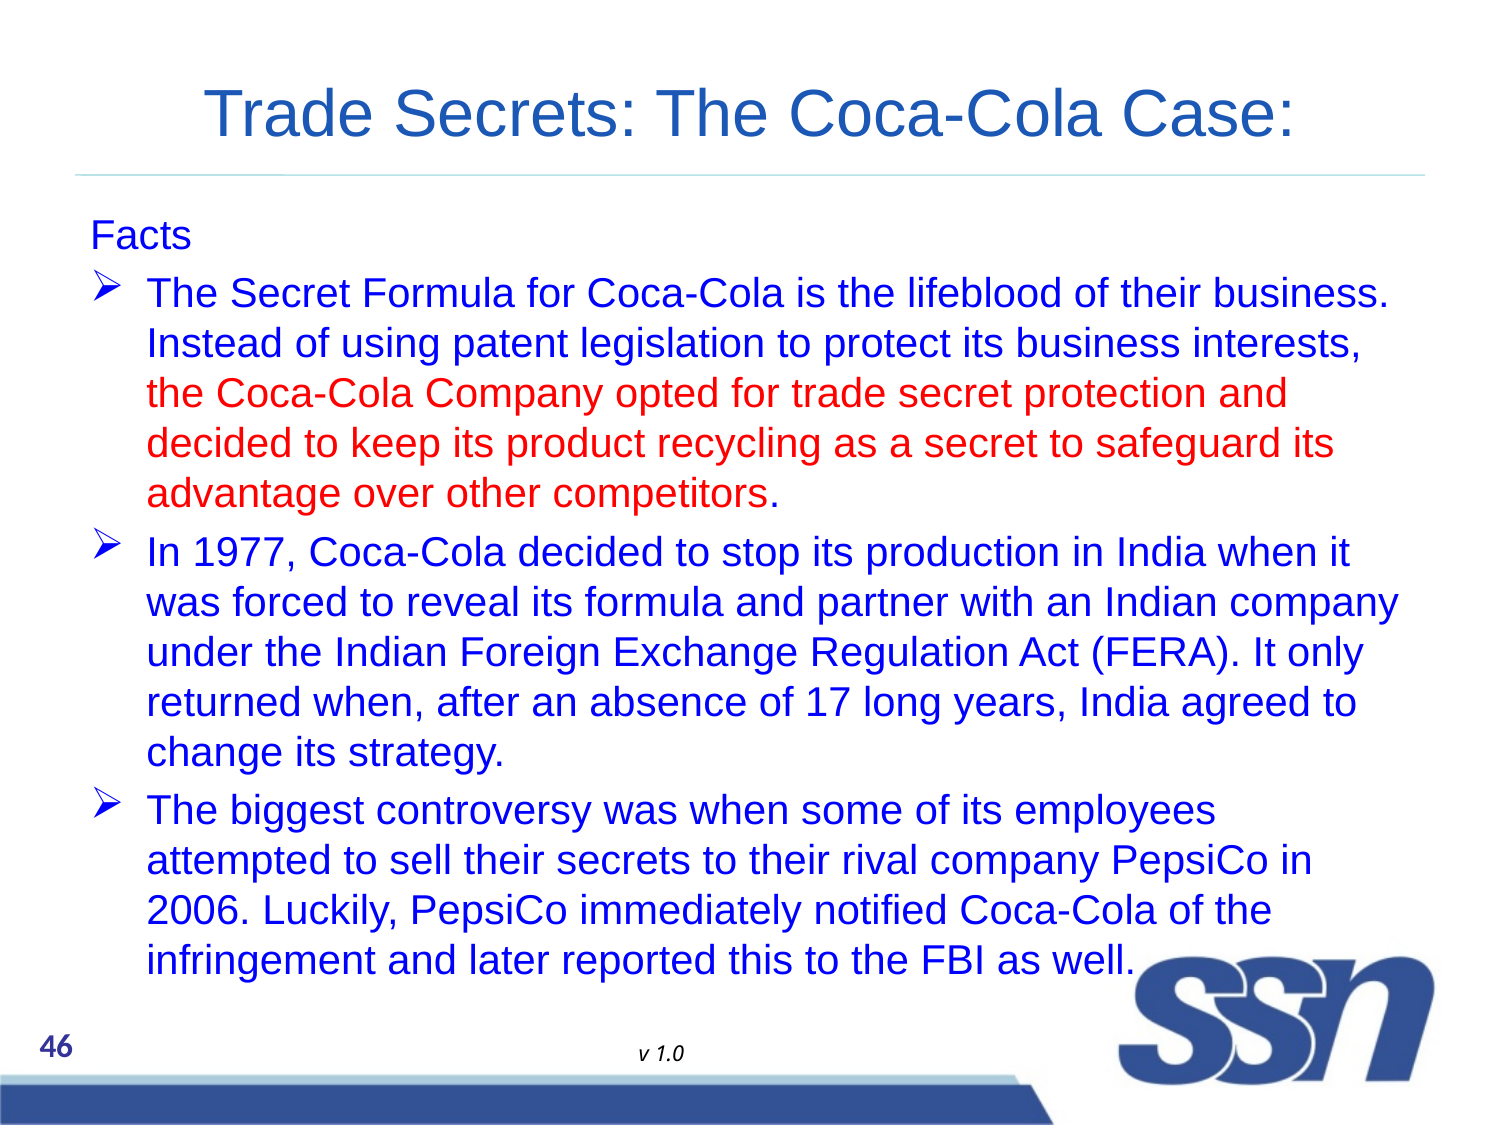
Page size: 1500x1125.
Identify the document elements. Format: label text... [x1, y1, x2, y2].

list Facts The Secret Formula for Coca-Cola is the lifeblood of their business. Instead of using patent legislation to protect its business interests, the Coca-Cola Company opted for trade secret protection and decided to keep its product recycling as a secret to safeguard its advantage over other competitors. In 1977, Coca-Cola decided to stop its production in India when it was forced to reveal its formula and partner with an Indian company under the Indian Foreign Exchange Regulation Act (FERA). It only returned when, after an absence of 17 long years, India agreed to change its strategy. The biggest controversy was when some of its employees attempted to sell their secrets to their rival company PepsiCo in 2006. Luckily, PepsiCo immediately notified Coca-Cola of the infringement and later reported this to the FBI as well. [75, 200, 1425, 1005]
picture [0, 913, 1500, 1125]
title Trade Secrets: The Coca-Cola Case: [75, 45, 1425, 175]
